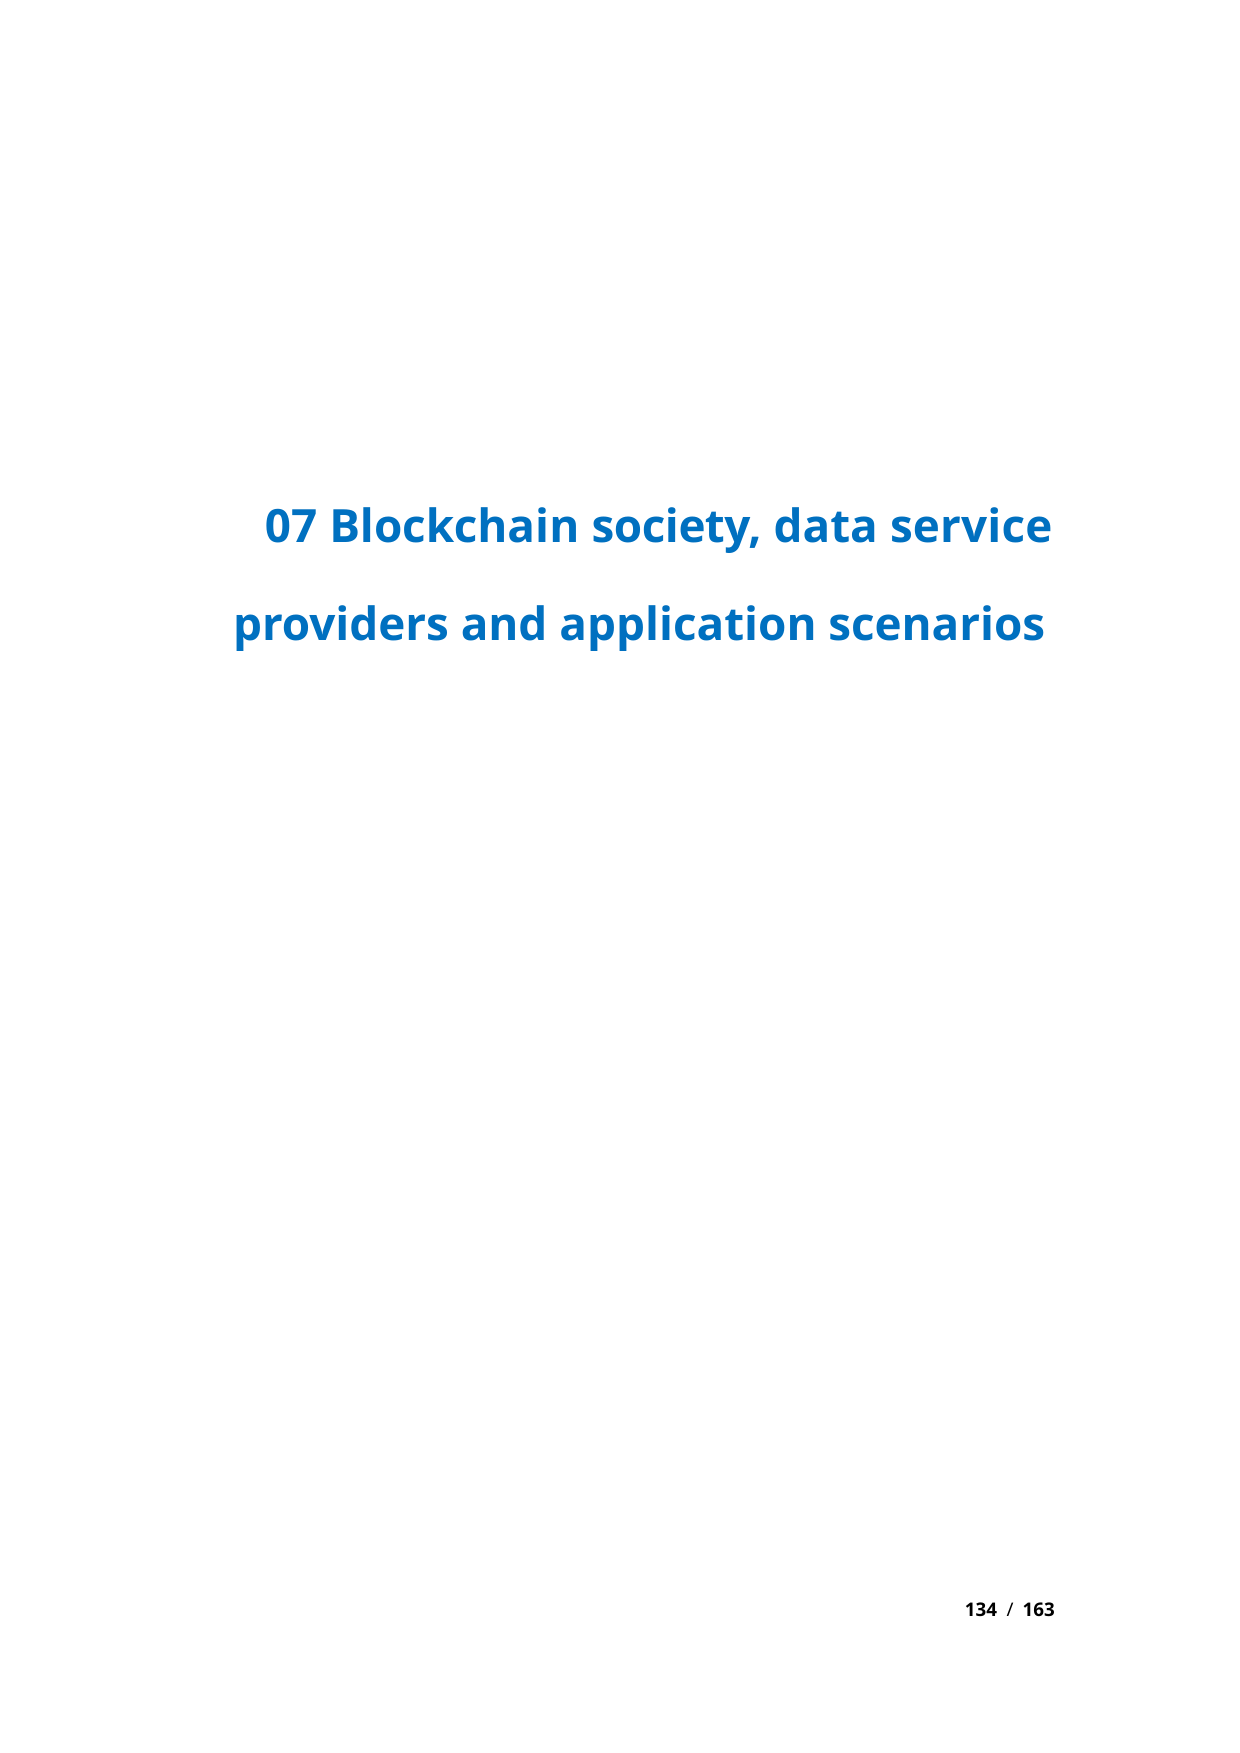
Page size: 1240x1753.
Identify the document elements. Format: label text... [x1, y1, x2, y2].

text_box 134 / 163 [964, 1601, 1082, 1621]
text_box 07 Blockchain society, data service providers and application scenarios [233, 491, 1176, 650]
